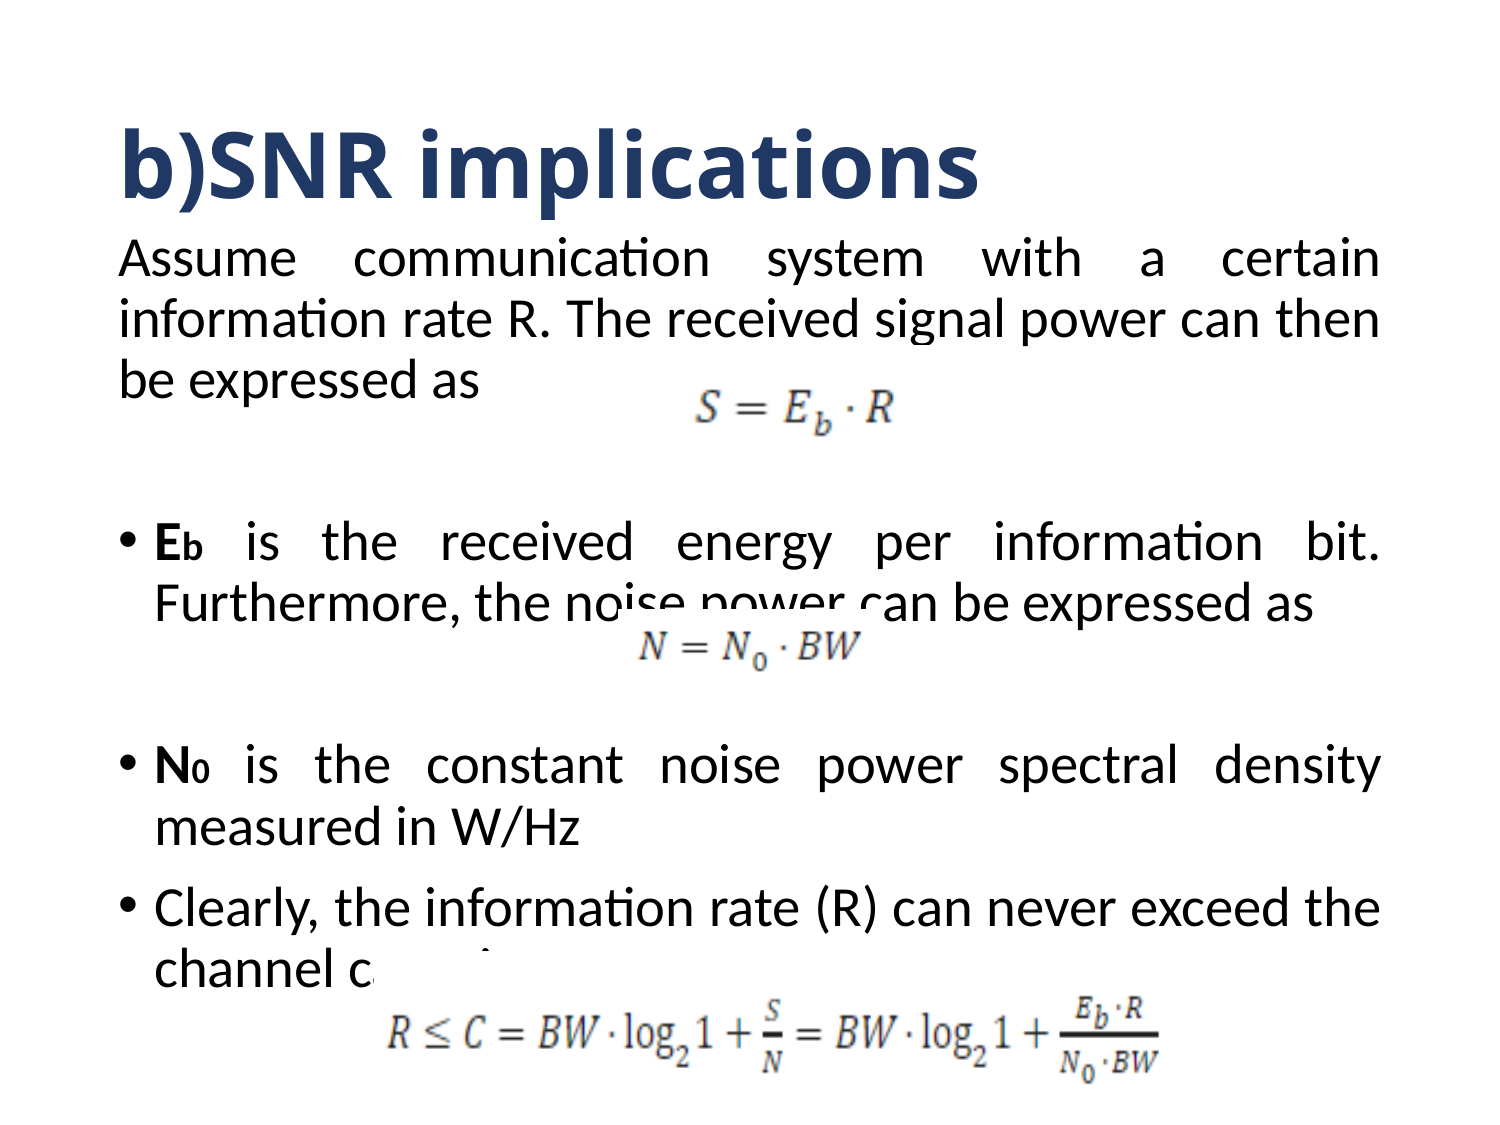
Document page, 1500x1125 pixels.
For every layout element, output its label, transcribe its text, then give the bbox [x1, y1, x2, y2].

picture [618, 609, 882, 681]
list Assume communication system with a certain information rate R. The received signal power can then be expressed as Eb is the received energy per information bit. Furthermore, the noise power can be expressed as N0 is the constant noise power spectral density measured in W/Hz Clearly, the information rate (R) can never exceed the channel capacity. [103, 220, 1397, 1014]
title b)SNR implications [103, 59, 1397, 220]
picture [374, 951, 1179, 1117]
picture [674, 345, 939, 469]
